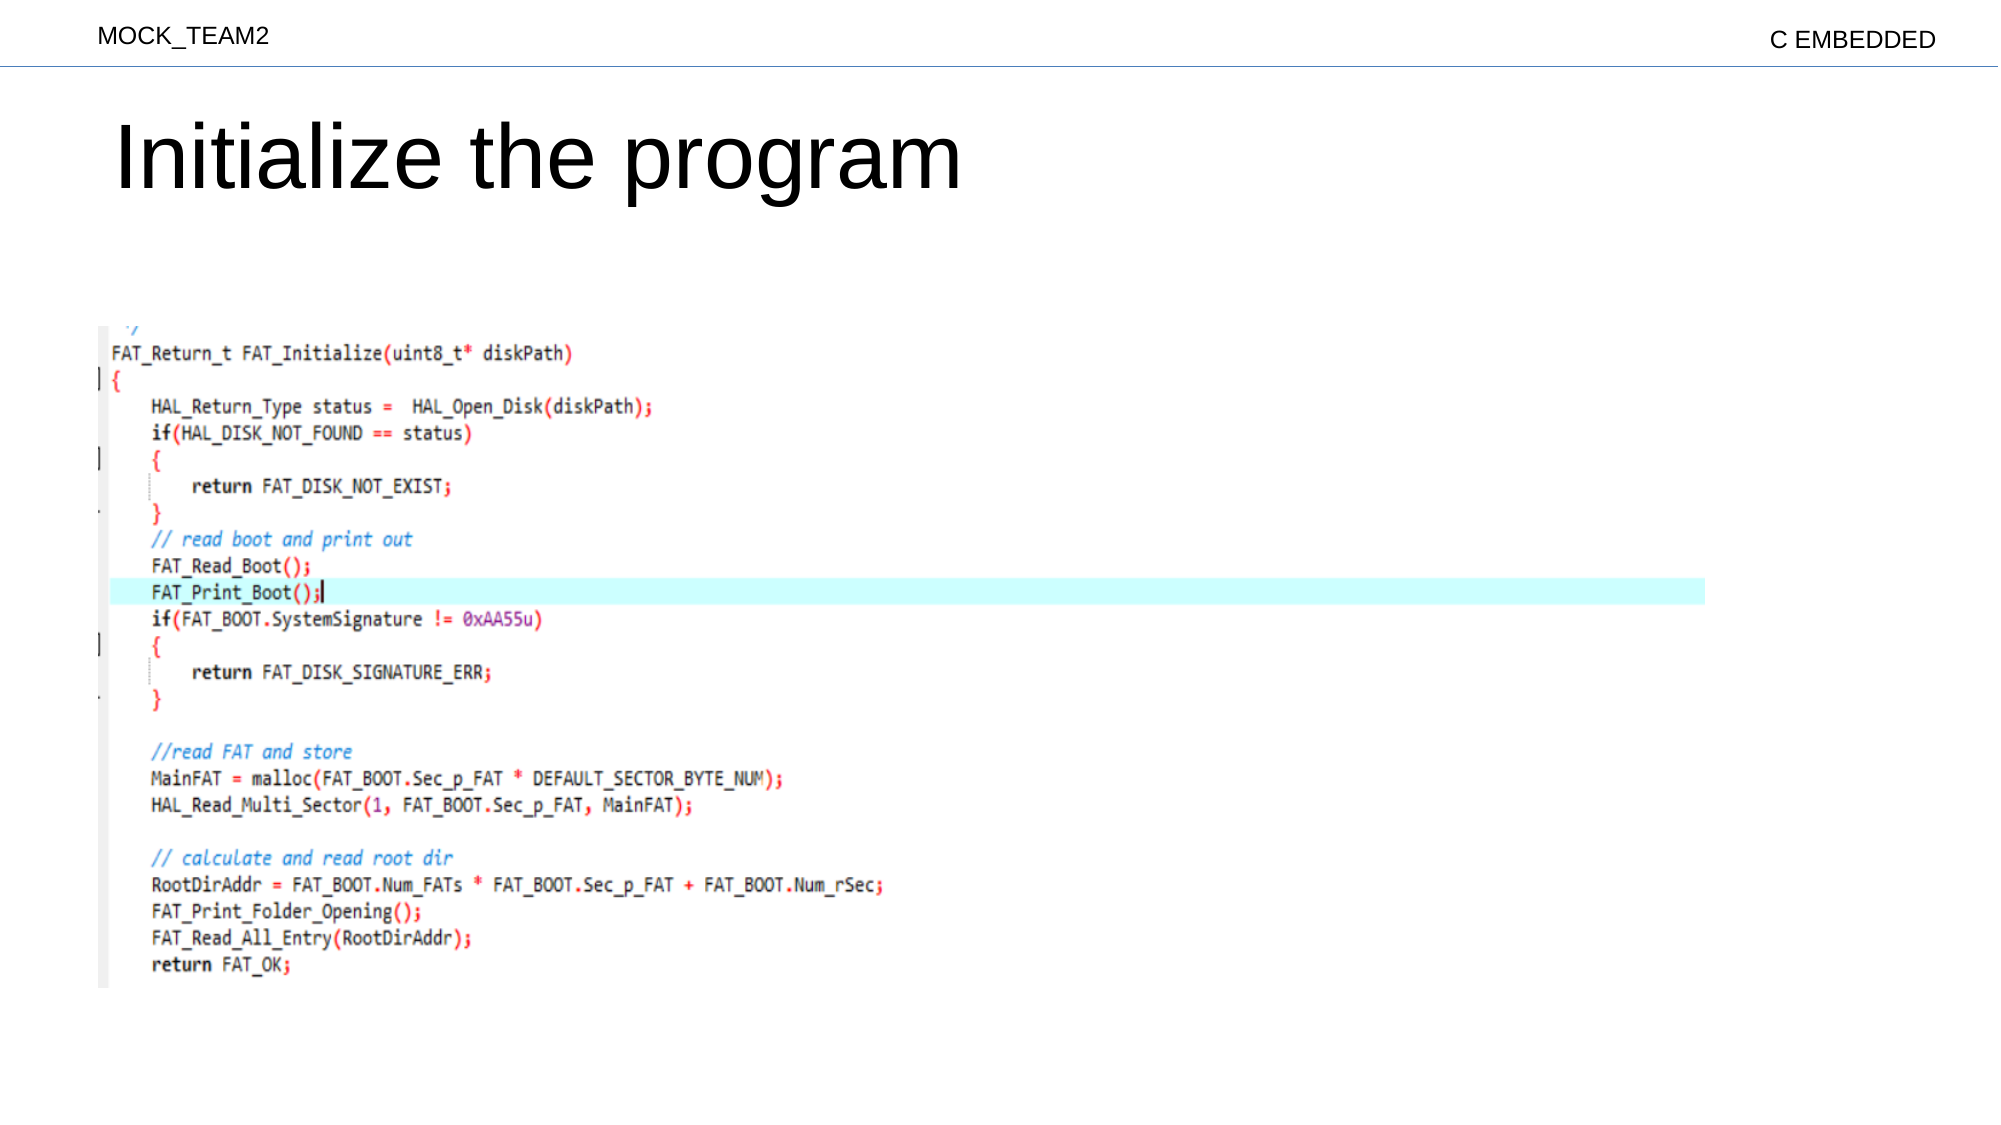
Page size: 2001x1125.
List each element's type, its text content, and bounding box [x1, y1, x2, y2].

title Initialize the program [98, 90, 1899, 278]
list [97, 326, 1705, 988]
